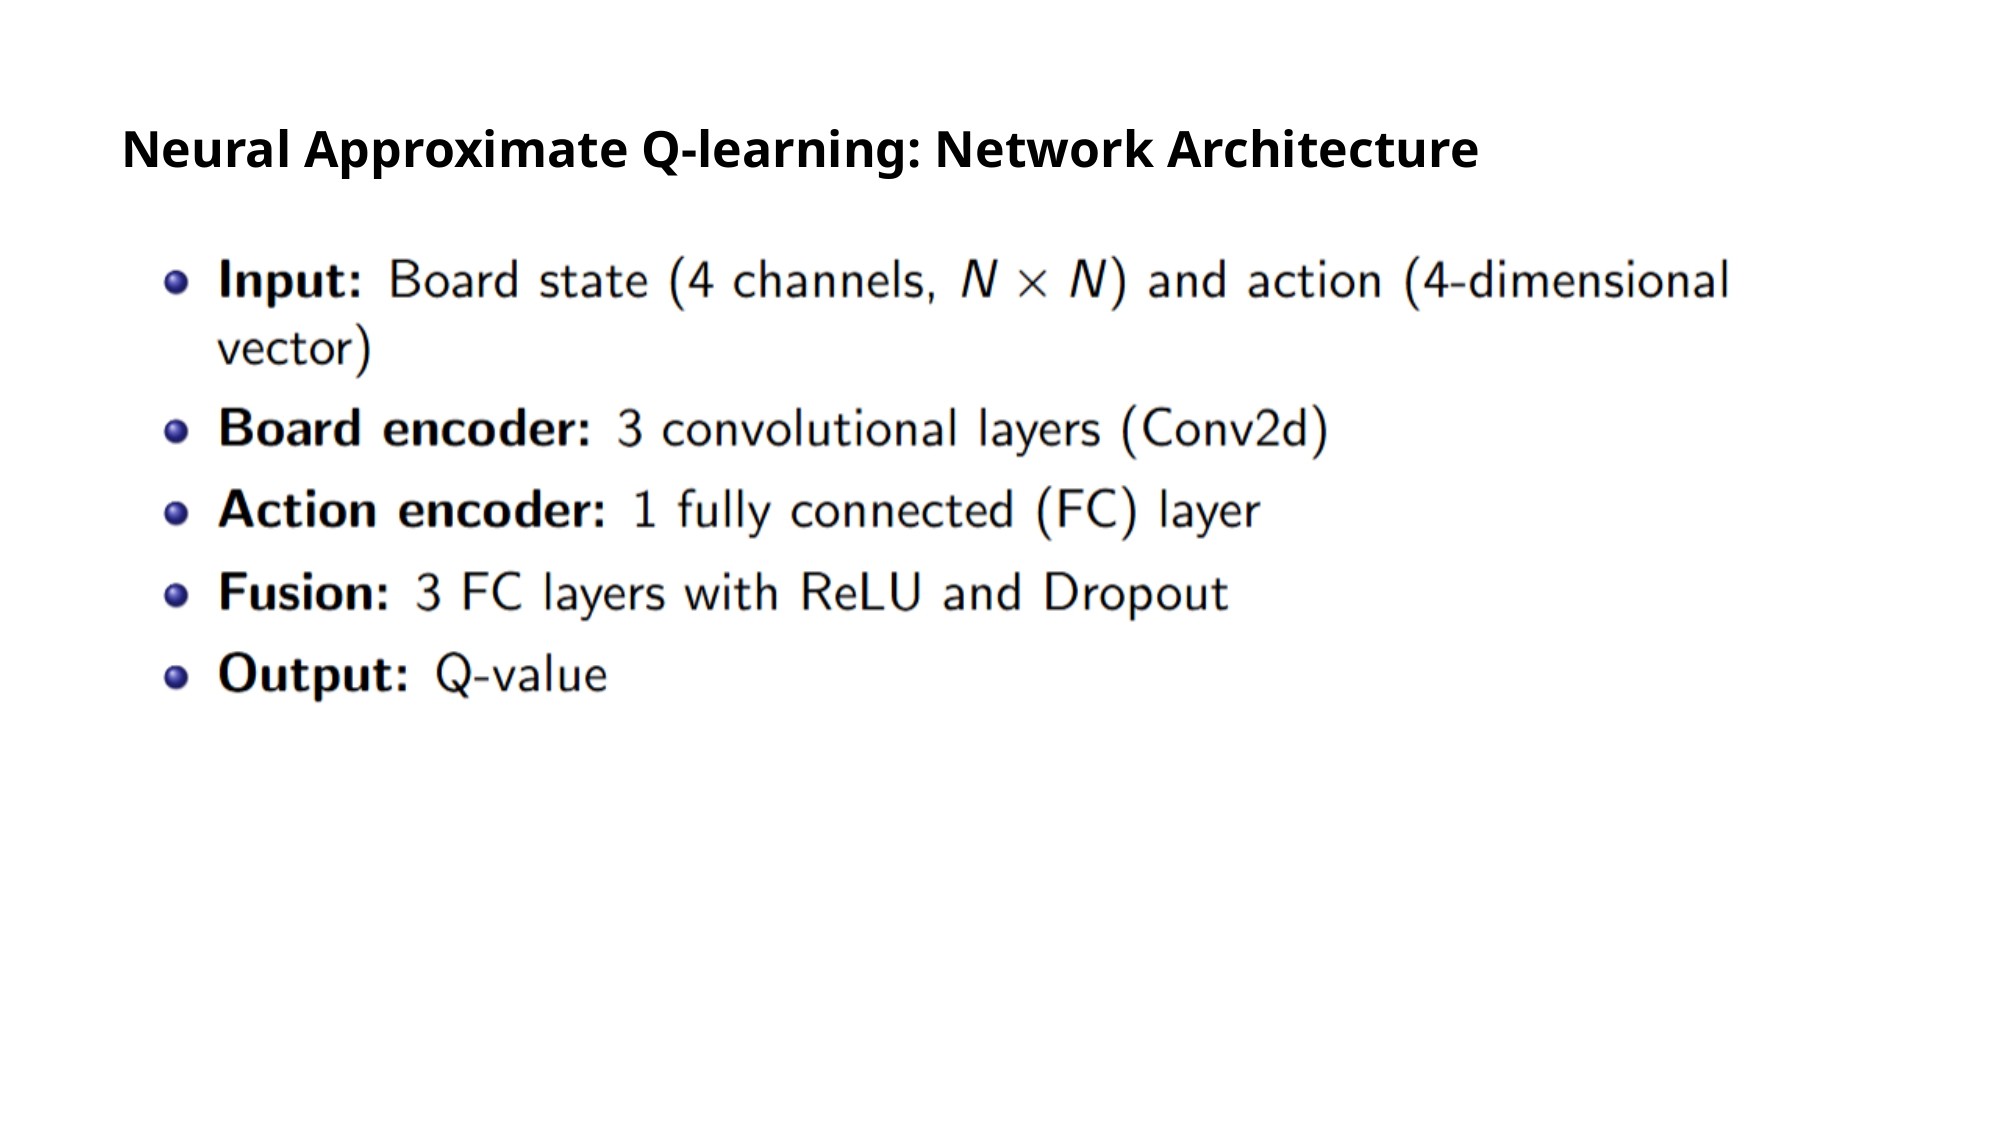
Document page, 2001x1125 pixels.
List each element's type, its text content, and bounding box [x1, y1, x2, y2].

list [106, 196, 1764, 758]
title Neural Approximate Q-learning: Network Architecture [106, 42, 1832, 260]
